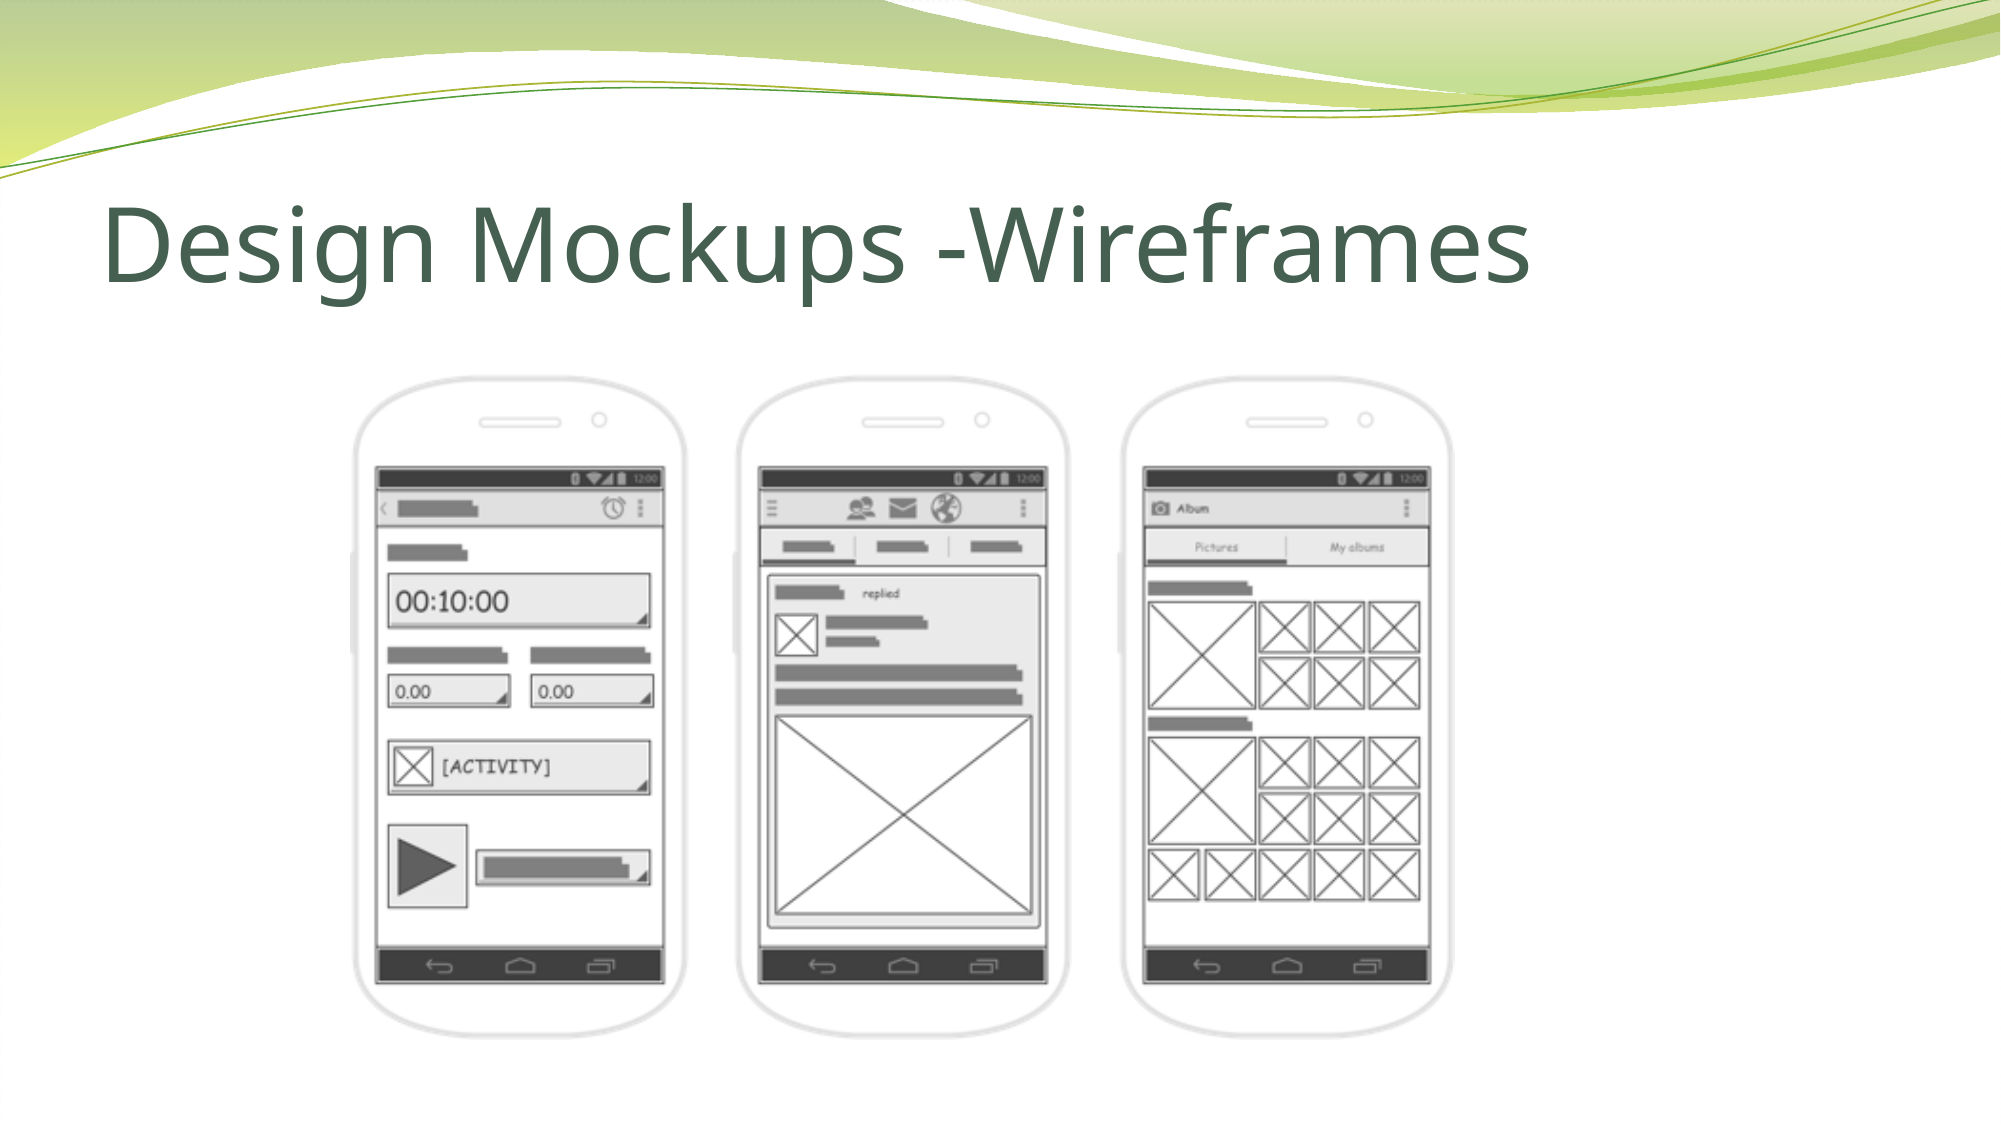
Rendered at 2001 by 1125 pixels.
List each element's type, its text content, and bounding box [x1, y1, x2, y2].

picture [350, 373, 1455, 1042]
title Design Mockups -Wireframes [99, 115, 1900, 303]
